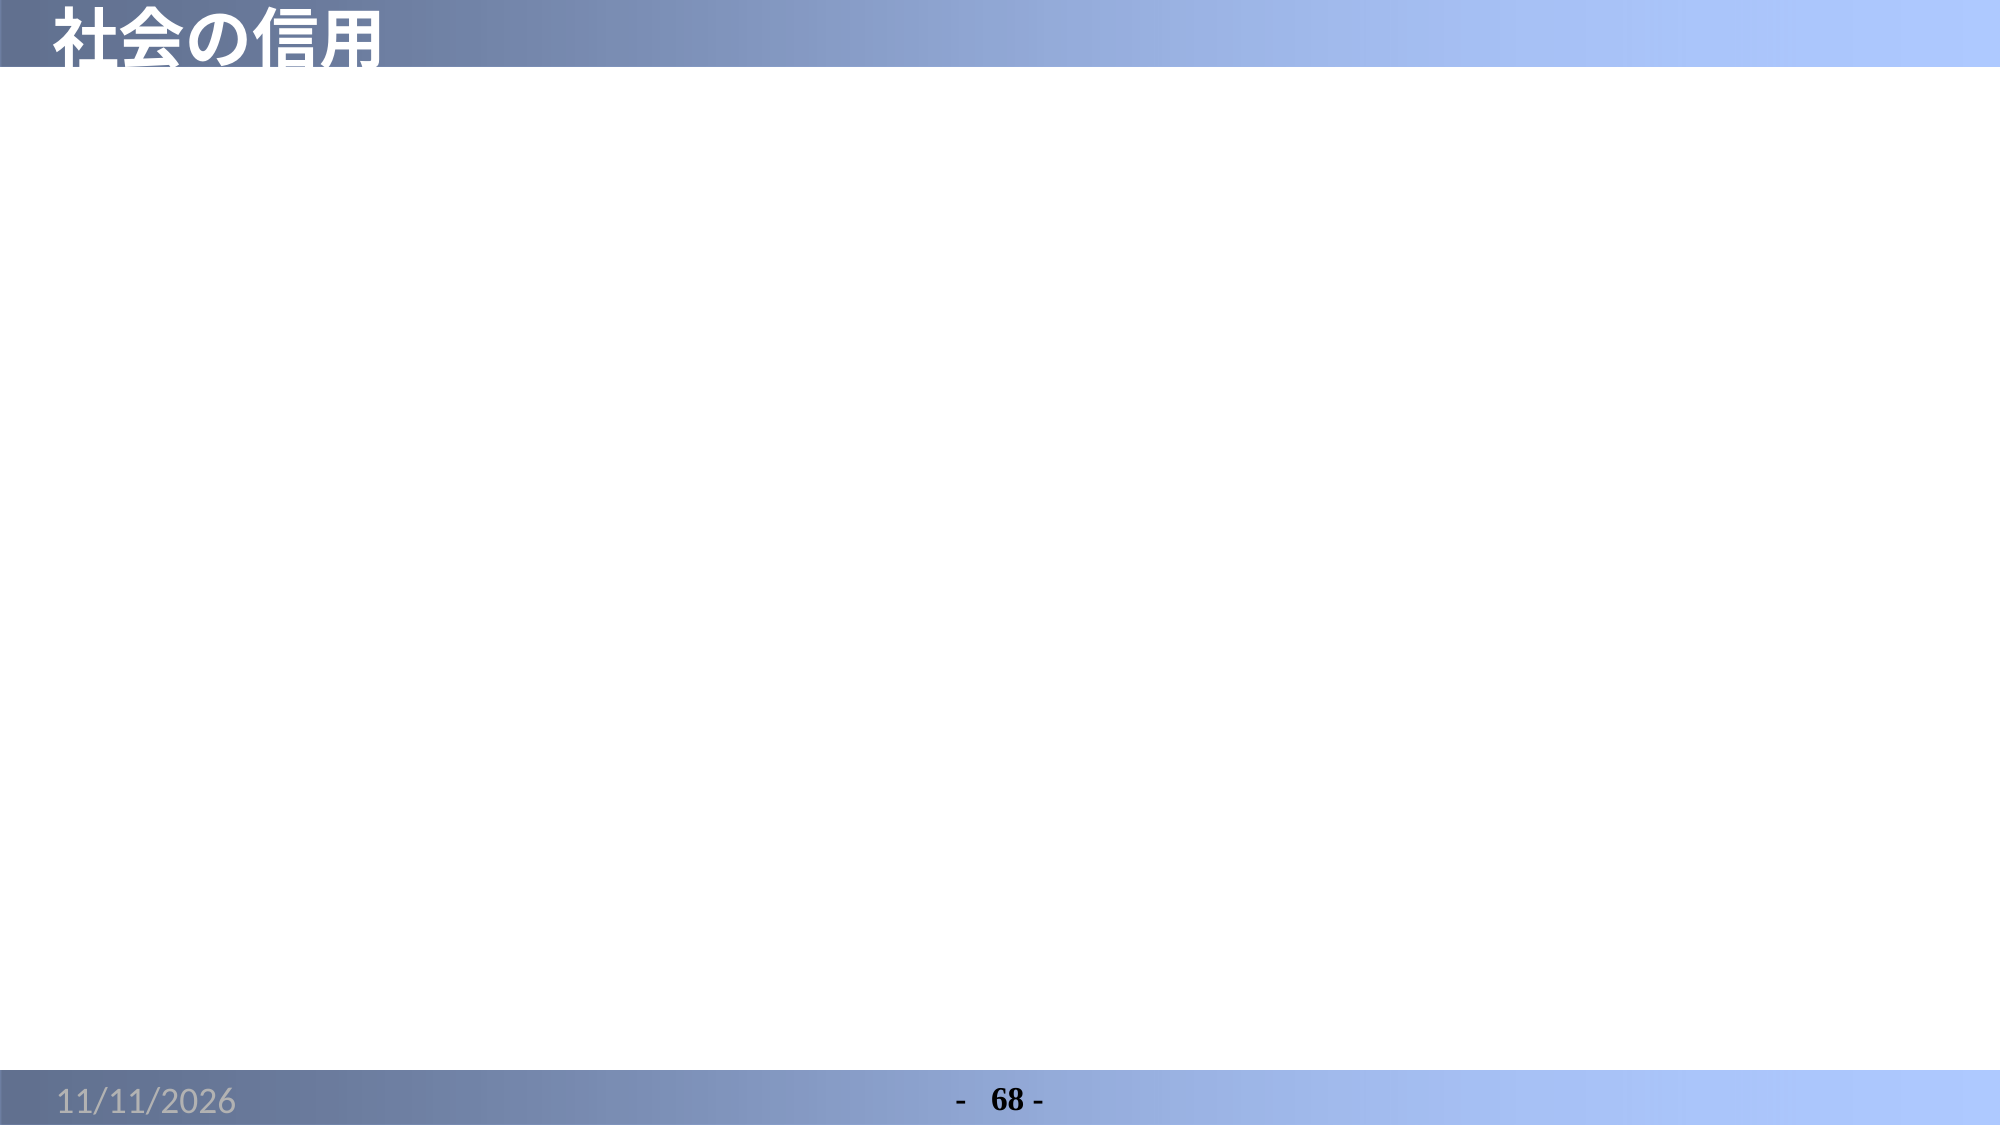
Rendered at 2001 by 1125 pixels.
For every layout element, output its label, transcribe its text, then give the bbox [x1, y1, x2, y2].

title 社会の信用 [52, 0, 1946, 78]
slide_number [55, 1076, 516, 1122]
slide_number - 68 - [934, 1078, 1063, 1117]
